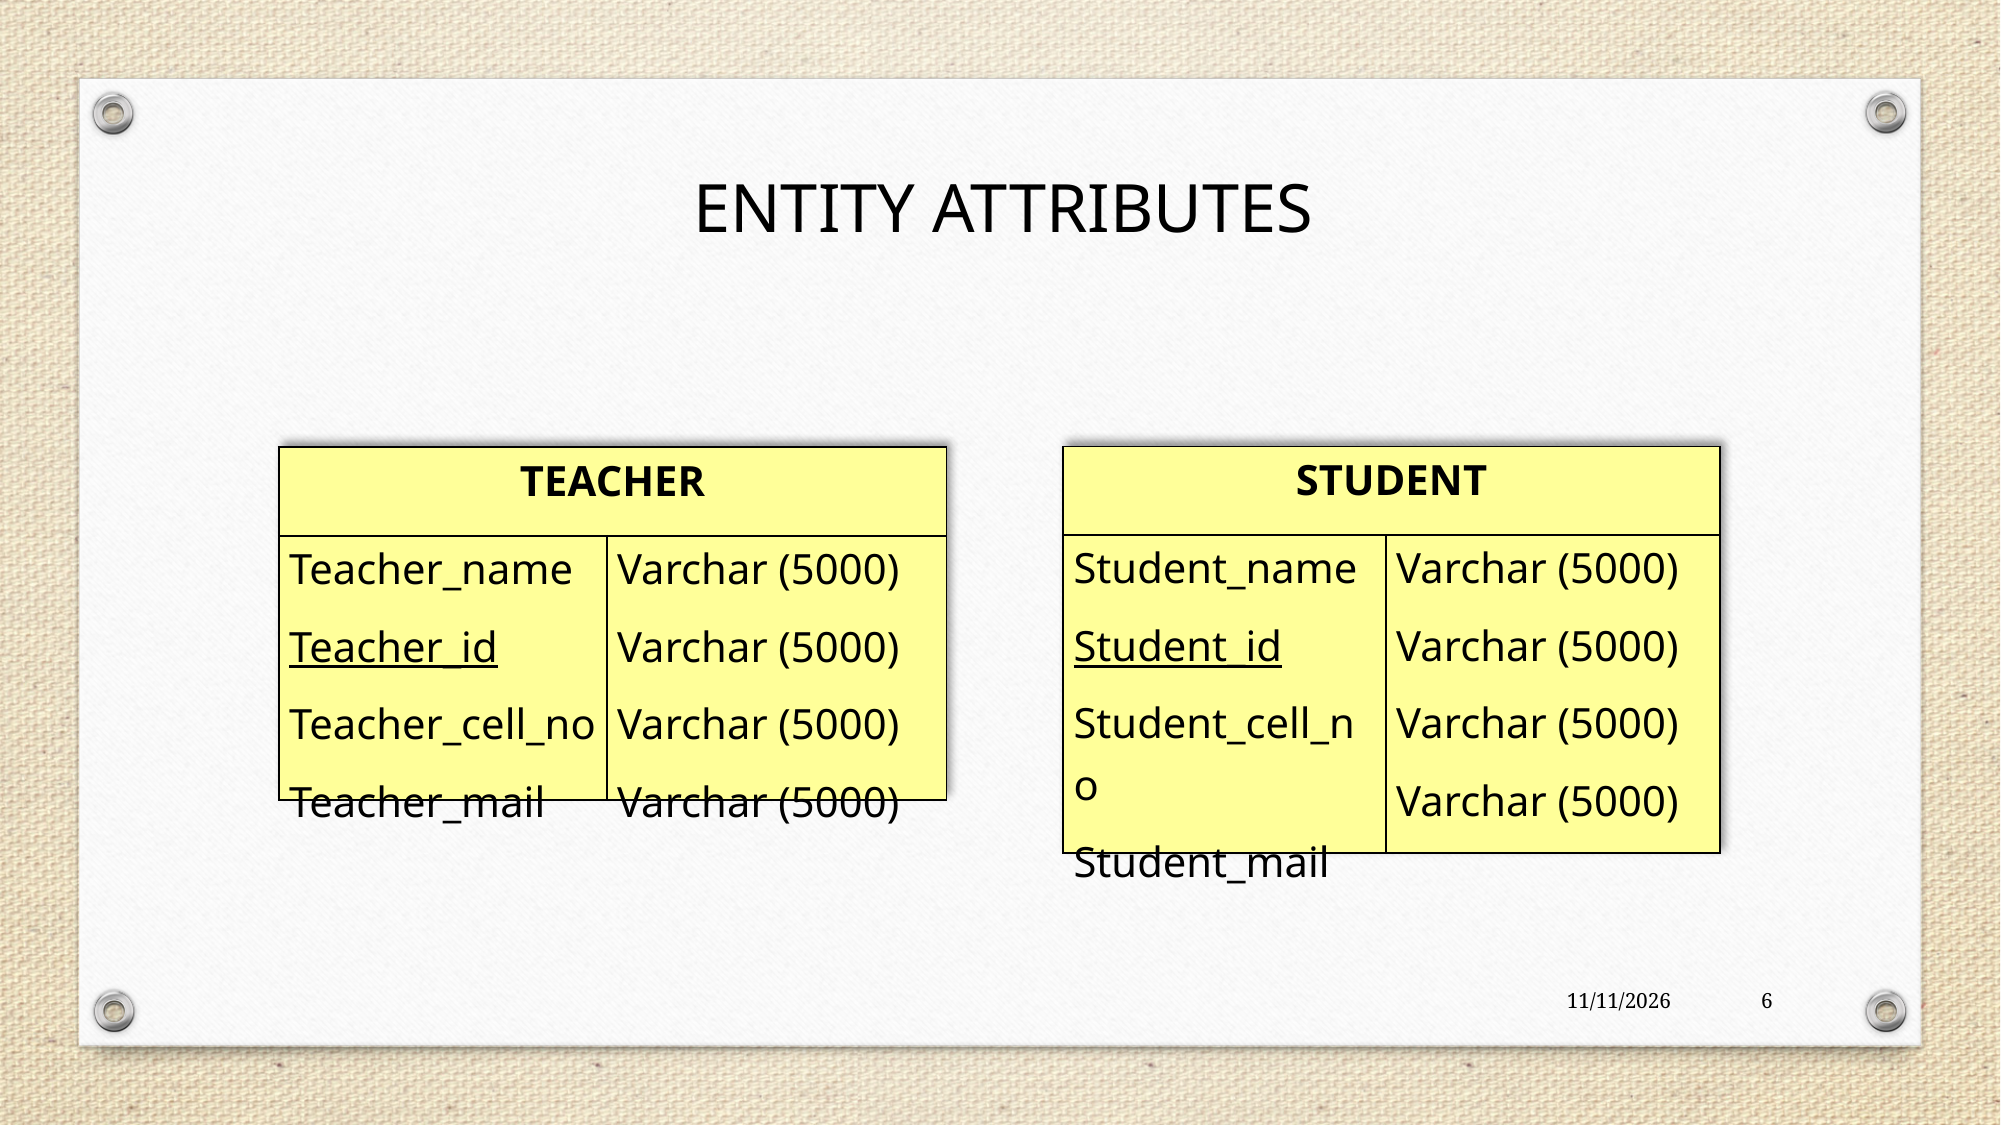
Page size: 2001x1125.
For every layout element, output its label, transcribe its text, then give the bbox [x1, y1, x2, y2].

picture [0, 0, 2001, 1125]
table_header TEACHER [280, 448, 946, 535]
table_cell Varchar (5000) Varchar (5000) Varchar (5000) Varchar (5000) [608, 537, 946, 799]
table_cell Student_name Student_id Student_cell_no Student_mail [1064, 536, 1385, 852]
slide_number 25-Jan-18 [1423, 979, 1686, 1025]
slide_number 6 [1698, 979, 1788, 1025]
text_box ENTITY ATTRIBUTES [278, 158, 1729, 254]
table_cell Varchar (5000) Varchar (5000) Varchar (5000) Varchar (5000) [1387, 536, 1719, 852]
table_header STUDENT [1064, 447, 1719, 534]
table_cell Teacher_name Teacher_id Teacher_cell_no Teacher_mail [280, 537, 606, 799]
